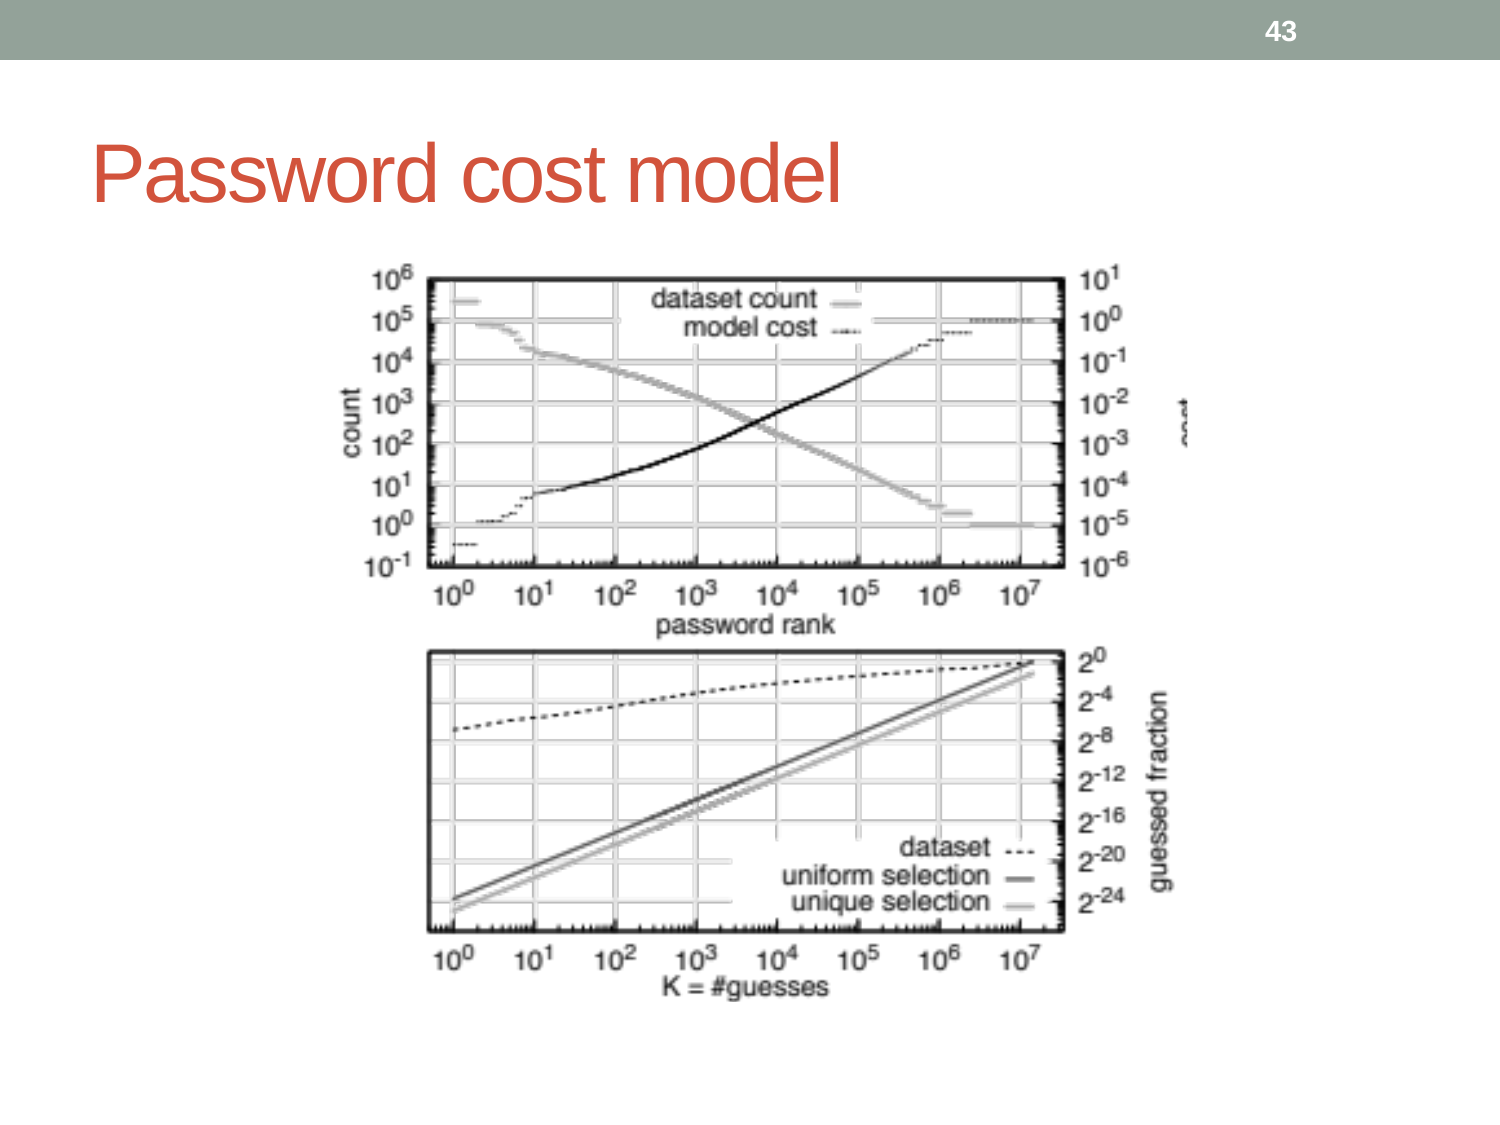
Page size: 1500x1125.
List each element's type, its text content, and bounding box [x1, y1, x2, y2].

title Password cost model [75, 87, 1425, 250]
slide_number 43 [1250, 3, 1425, 57]
picture [324, 262, 1188, 1003]
